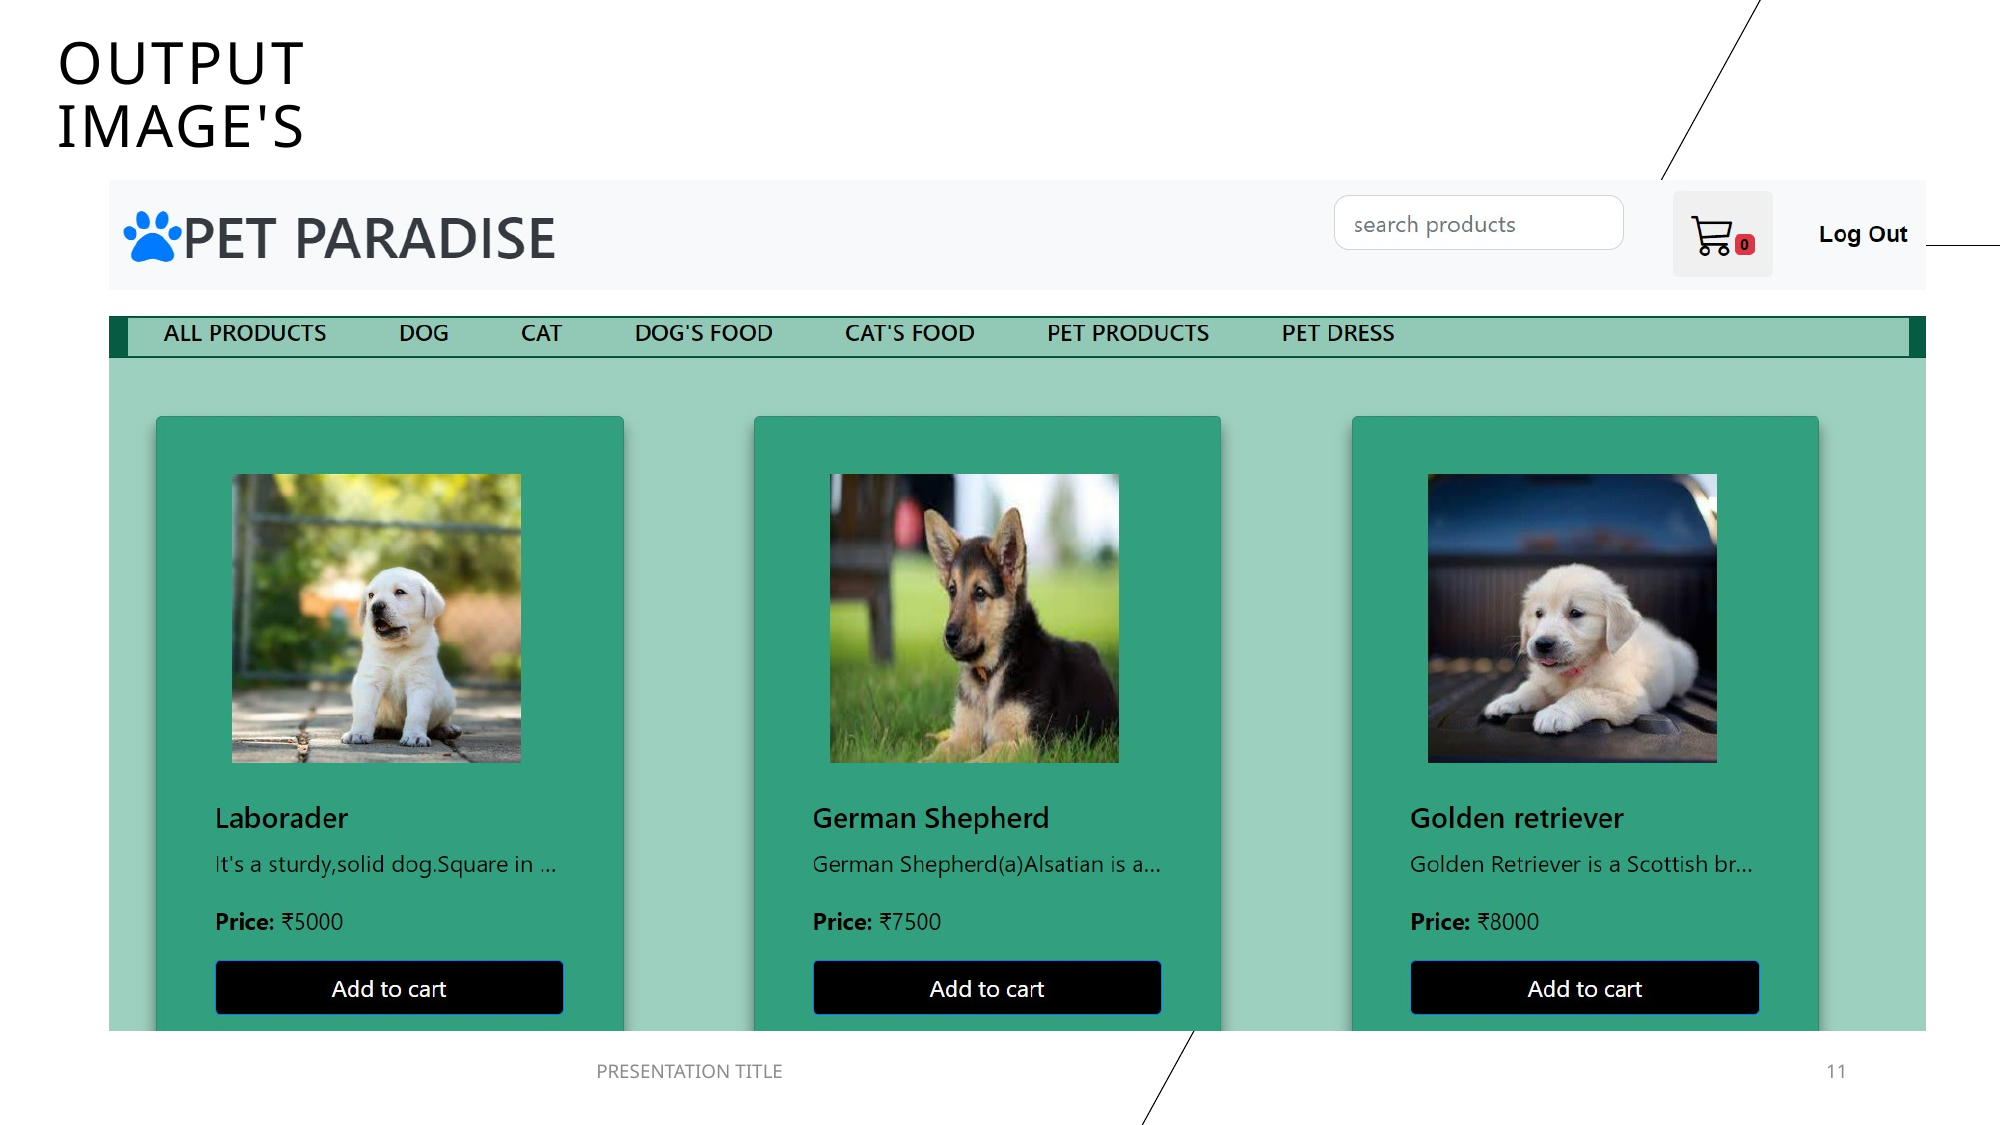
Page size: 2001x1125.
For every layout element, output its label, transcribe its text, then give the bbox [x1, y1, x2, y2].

footer PRESENTATION TITLE [404, 1042, 975, 1103]
title Output Image's [42, 24, 571, 168]
picture [109, 180, 1926, 1031]
slide_number 11 [1412, 1042, 1863, 1103]
